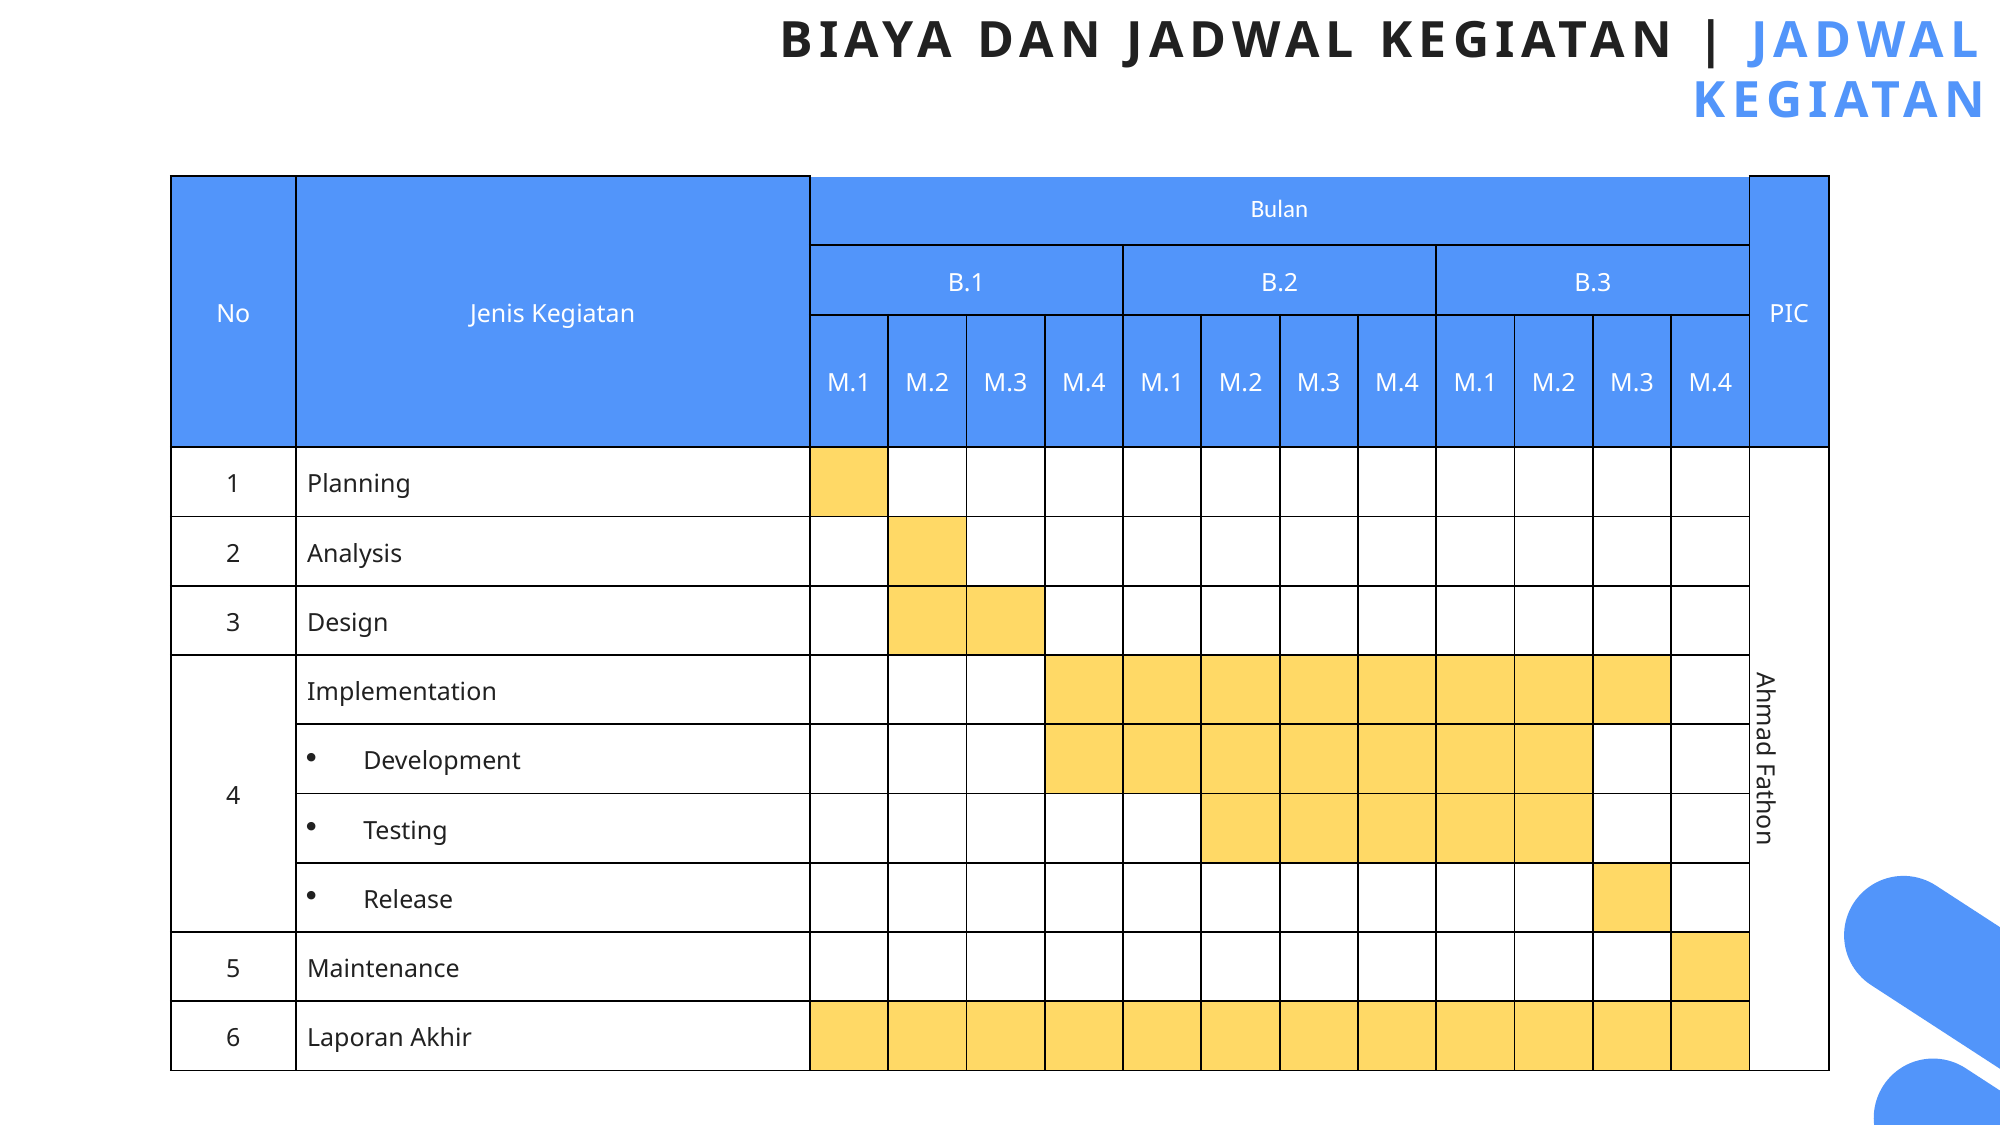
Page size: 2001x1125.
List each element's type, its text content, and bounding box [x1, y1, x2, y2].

table_cell [1281, 794, 1357, 862]
table_cell [1359, 587, 1435, 654]
table_cell [1594, 933, 1670, 1000]
table_cell [889, 1002, 966, 1070]
table_cell [1672, 656, 1749, 723]
table_cell [1359, 656, 1435, 723]
table_cell [967, 448, 1044, 516]
table_cell [1281, 587, 1357, 654]
table_cell [967, 933, 1044, 1000]
table_cell M.3 [1281, 316, 1357, 446]
table_cell M.4 [1672, 316, 1749, 446]
table_cell [1046, 864, 1122, 931]
table_cell [1124, 933, 1200, 1000]
table_cell [889, 794, 966, 862]
table_cell [1046, 933, 1122, 1000]
table_cell [1594, 587, 1670, 654]
table_cell [1437, 864, 1514, 931]
table_cell [1281, 1002, 1357, 1070]
table_cell [1594, 725, 1670, 793]
table_cell [1515, 1002, 1592, 1070]
table_cell [1437, 1002, 1514, 1070]
table_cell [1202, 517, 1279, 585]
table_cell 4 [172, 656, 295, 931]
table_cell Ahmad Fathon [1750, 448, 1828, 1070]
table_cell [1281, 725, 1357, 793]
table_cell [1359, 725, 1435, 793]
table_cell [1672, 864, 1749, 931]
table_header No [172, 177, 295, 446]
table_cell [1046, 656, 1122, 723]
table_cell M.4 [1359, 316, 1435, 446]
table_cell [1124, 587, 1200, 654]
table_cell M.2 [889, 316, 966, 446]
table_cell [889, 725, 966, 793]
table_cell [1594, 794, 1670, 862]
text_box [1843, 874, 2000, 1071]
table_cell [811, 1002, 887, 1070]
table_cell [1281, 933, 1357, 1000]
table_cell [1672, 448, 1749, 516]
table_cell [967, 794, 1044, 862]
table_cell M.1 [811, 316, 887, 446]
table_cell [1515, 587, 1592, 654]
table_cell [1046, 448, 1122, 516]
table_cell [1124, 517, 1200, 585]
table_cell [1437, 933, 1514, 1000]
table_cell [1281, 656, 1357, 723]
table_cell [1124, 794, 1200, 862]
table_cell [1046, 517, 1122, 585]
table_cell M.2 [1202, 316, 1279, 446]
table_cell [1046, 794, 1122, 862]
table_cell [889, 448, 966, 516]
table_cell 1 [172, 448, 295, 516]
table_cell [1124, 1002, 1200, 1070]
table_cell [1202, 933, 1279, 1000]
table_cell [1594, 517, 1670, 585]
table_cell [811, 864, 887, 931]
table_cell Maintenance [297, 933, 809, 1000]
table_cell M.2 [1515, 316, 1592, 446]
table_cell [1594, 864, 1670, 931]
table_cell Implementation [297, 656, 809, 723]
table_cell [1124, 656, 1200, 723]
table_cell [1672, 794, 1749, 862]
table_cell [1281, 517, 1357, 585]
table_cell [1515, 933, 1592, 1000]
table_cell 5 [172, 933, 295, 1000]
table_cell [1359, 517, 1435, 585]
table_cell [811, 794, 887, 862]
table_cell Design [297, 587, 809, 654]
table_cell [967, 656, 1044, 723]
table_cell [889, 933, 966, 1000]
table_cell [1515, 517, 1592, 585]
table_cell Planning [297, 448, 809, 516]
table_cell [967, 1002, 1044, 1070]
table_cell [1281, 448, 1357, 516]
table_cell [811, 517, 887, 585]
table_cell [1437, 725, 1514, 793]
table_cell [1281, 864, 1357, 931]
table_cell M.1 [1437, 316, 1514, 446]
table_cell Testing [297, 794, 809, 862]
table_cell [1202, 1002, 1279, 1070]
table_cell [1124, 725, 1200, 793]
table_cell [889, 587, 966, 654]
table_cell [1437, 587, 1514, 654]
table_cell M.4 [1046, 316, 1122, 446]
table_cell [811, 656, 887, 723]
table_cell Development [297, 725, 809, 793]
table_cell [1046, 725, 1122, 793]
table_cell [1359, 1002, 1435, 1070]
table_cell [811, 587, 887, 654]
table_cell [1359, 864, 1435, 931]
table_cell [811, 725, 887, 793]
table_cell Laporan Akhir [297, 1002, 809, 1070]
table_cell [1437, 656, 1514, 723]
table_cell [1594, 656, 1670, 723]
table_cell [1672, 587, 1749, 654]
table_cell [1202, 587, 1279, 654]
table_cell [889, 517, 966, 585]
table_cell [1594, 1002, 1670, 1070]
table_cell [1672, 933, 1749, 1000]
table_cell 2 [172, 517, 295, 585]
table_cell [1046, 587, 1122, 654]
table_cell [1359, 933, 1435, 1000]
table_cell [1515, 656, 1592, 723]
table_cell [889, 656, 966, 723]
table_cell [889, 864, 966, 931]
table_cell [1202, 794, 1279, 862]
table_cell [1046, 1002, 1122, 1070]
table_cell [811, 448, 887, 516]
table_cell 3 [172, 587, 295, 654]
table_cell [1202, 656, 1279, 723]
table_cell Analysis [297, 517, 809, 585]
table_cell B.1 [811, 246, 1122, 314]
table_cell [1124, 448, 1200, 516]
table_cell [1359, 448, 1435, 516]
table_cell [1437, 517, 1514, 585]
table_cell [1672, 1002, 1749, 1070]
table_cell [1202, 725, 1279, 793]
table_cell [1359, 794, 1435, 862]
text_box [1872, 1057, 2000, 1125]
text_box BIAYA DAN JADWAL KEGIATAN | JADWAL KEGIATAN [478, 0, 2000, 135]
table_cell Release [297, 864, 809, 931]
table_cell [1437, 794, 1514, 862]
table_cell [1594, 448, 1670, 516]
table_cell [1437, 448, 1514, 516]
table_header Jenis Kegiatan [297, 177, 809, 446]
table_cell [1515, 448, 1592, 516]
table_cell [811, 933, 887, 1000]
table_header PIC [1750, 177, 1828, 446]
table_cell [967, 517, 1044, 585]
table_cell M.3 [1594, 316, 1670, 446]
table_cell [1672, 517, 1749, 585]
table_header Bulan [811, 177, 1749, 244]
table_cell [1202, 448, 1279, 516]
table_cell 6 [172, 1002, 295, 1070]
table_cell B.2 [1124, 246, 1435, 314]
table_cell [1202, 864, 1279, 931]
table_cell M.3 [967, 316, 1044, 446]
table_cell [1124, 864, 1200, 931]
table_cell [1515, 864, 1592, 931]
table_cell [1672, 725, 1749, 793]
table_cell [967, 725, 1044, 793]
table_cell M.1 [1124, 316, 1200, 446]
table_cell [1515, 725, 1592, 793]
table_cell [967, 864, 1044, 931]
table_cell B.3 [1437, 246, 1749, 314]
table_cell [1515, 794, 1592, 862]
table_cell [967, 587, 1044, 654]
